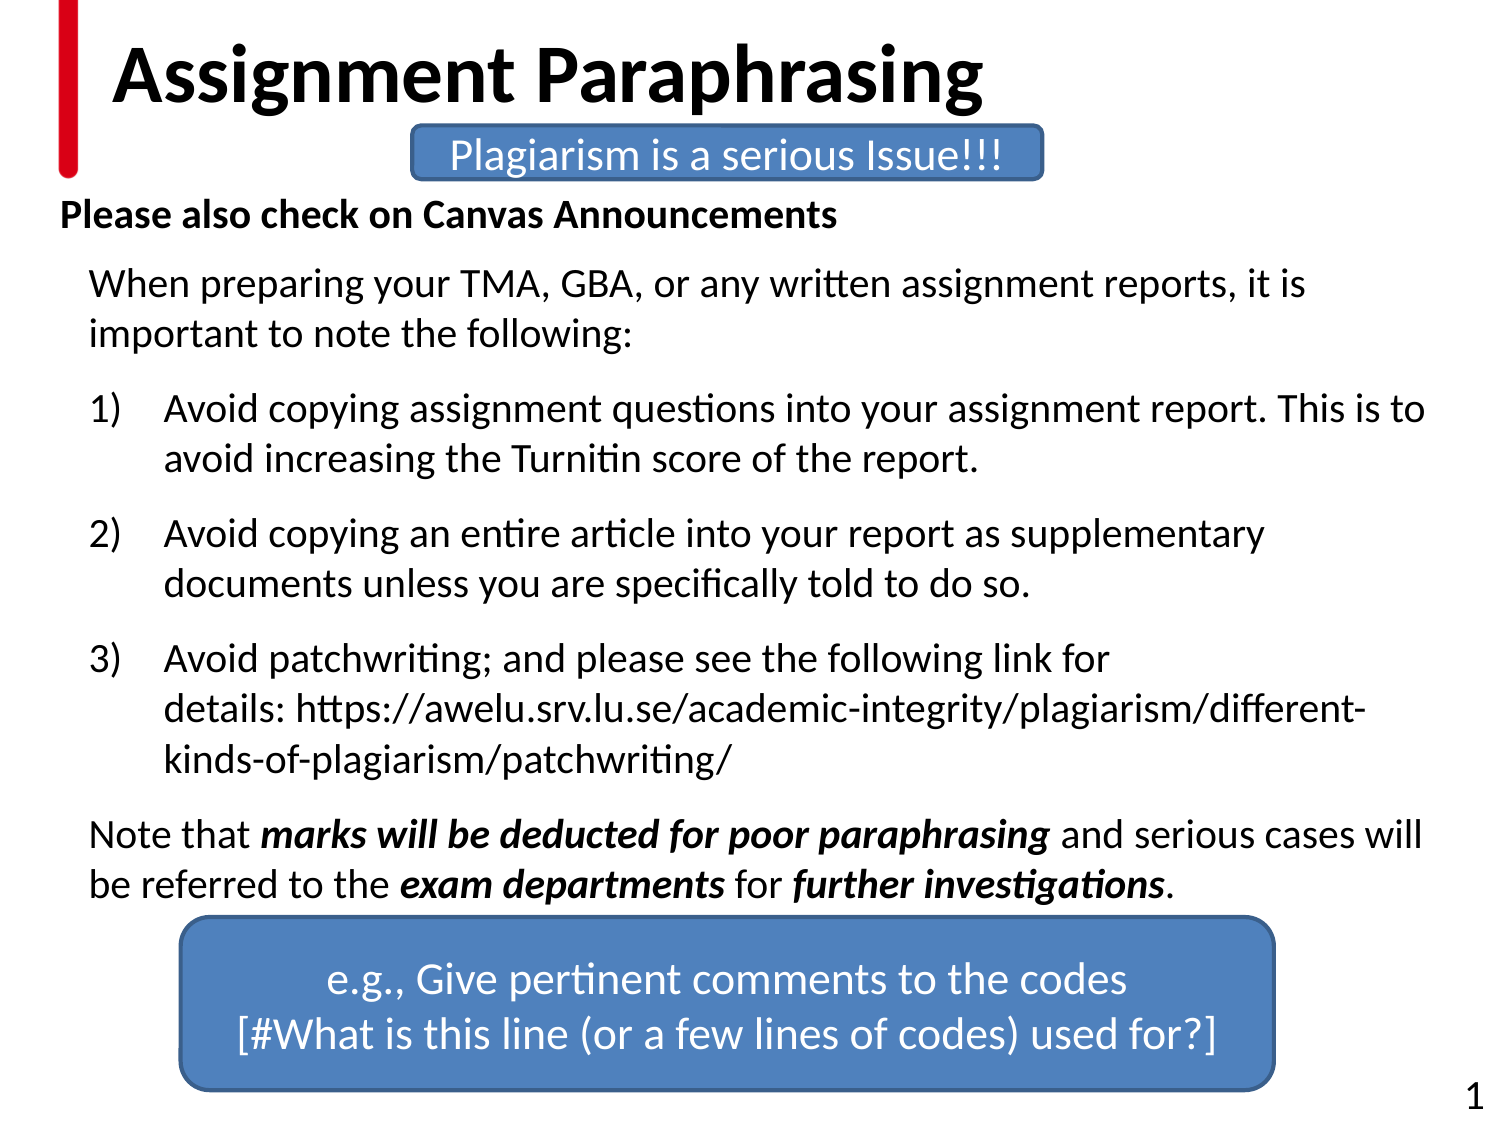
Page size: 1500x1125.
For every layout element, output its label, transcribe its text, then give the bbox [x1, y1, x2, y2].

title Assignment Paraphrasing [97, 0, 1425, 138]
picture [57, 0, 81, 179]
text_box Please also check on Canvas Announcements [45, 179, 854, 244]
text_box e.g., Give pertinent comments to the codes [#What is this line (or a few lines of codes) used for?] [178, 914, 1276, 1093]
text_box When preparing your TMA, GBA, or any written assignment reports, it is important to note the following: Avoid copying assignment questions into your assignment report. This is to avoid increasing the Turnitin score of the report. Avoid copying an entire article into your report as supplementary documents unless you are specifically told to do so. Avoid patchwriting; and please see the following link for details: https://awelu.srv.lu.se/academic-integrity/plagiarism/different-kinds-of-plagiarism/patchwriting/ Note that marks will be deducted for poor paraphrasing and serious cases will be referred to the exam departments for further investigations. [73, 248, 1463, 914]
text_box Plagiarism is a serious Issue!!! [410, 123, 1045, 182]
